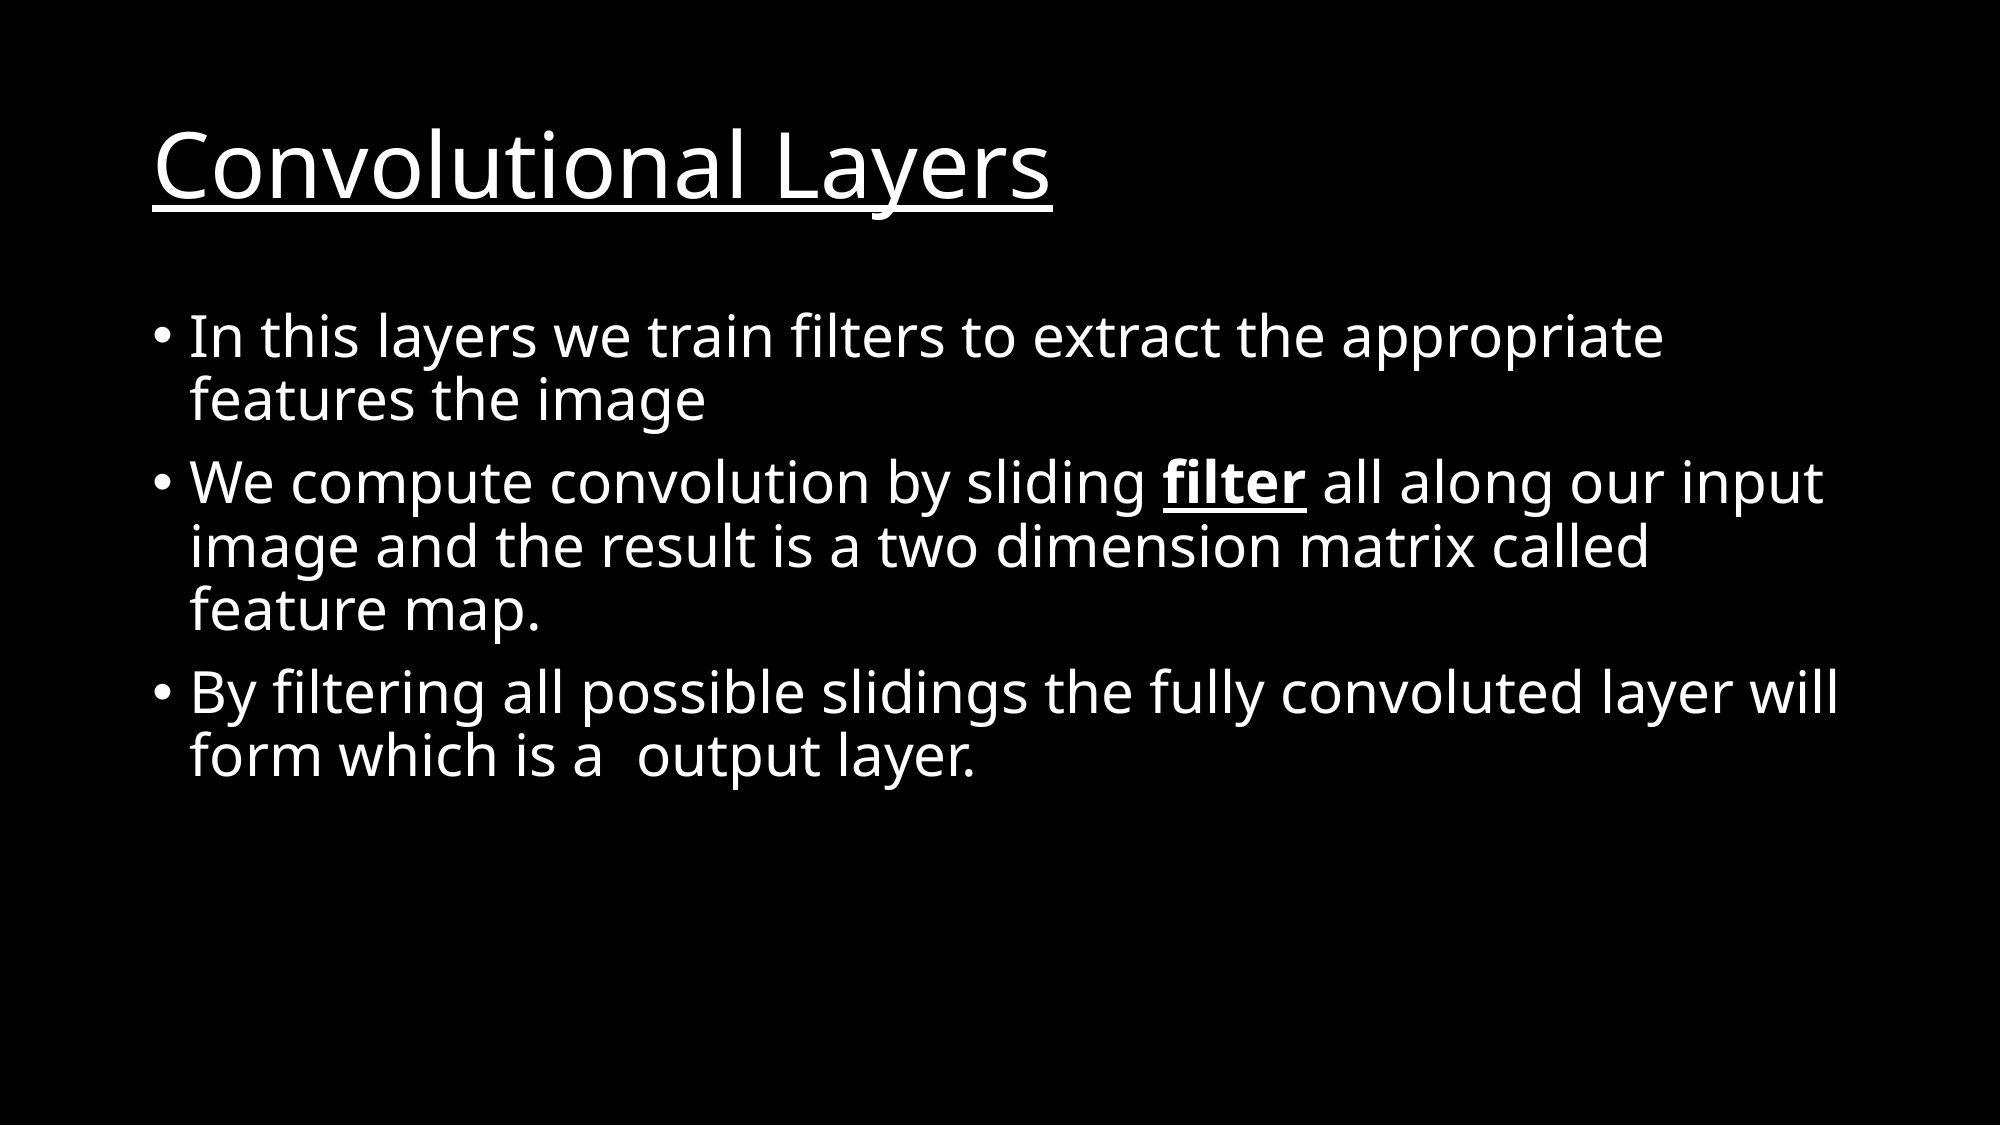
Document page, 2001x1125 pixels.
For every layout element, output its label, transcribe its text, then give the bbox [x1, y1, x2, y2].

title Convolutional Layers [137, 59, 1863, 278]
list In this layers we train filters to extract the appropriate features the image We compute convolution by sliding filter all along our input image and the result is a two dimension matrix called feature map. By filtering all possible slidings the fully convoluted layer will form which is a output layer. [137, 299, 1863, 1014]
